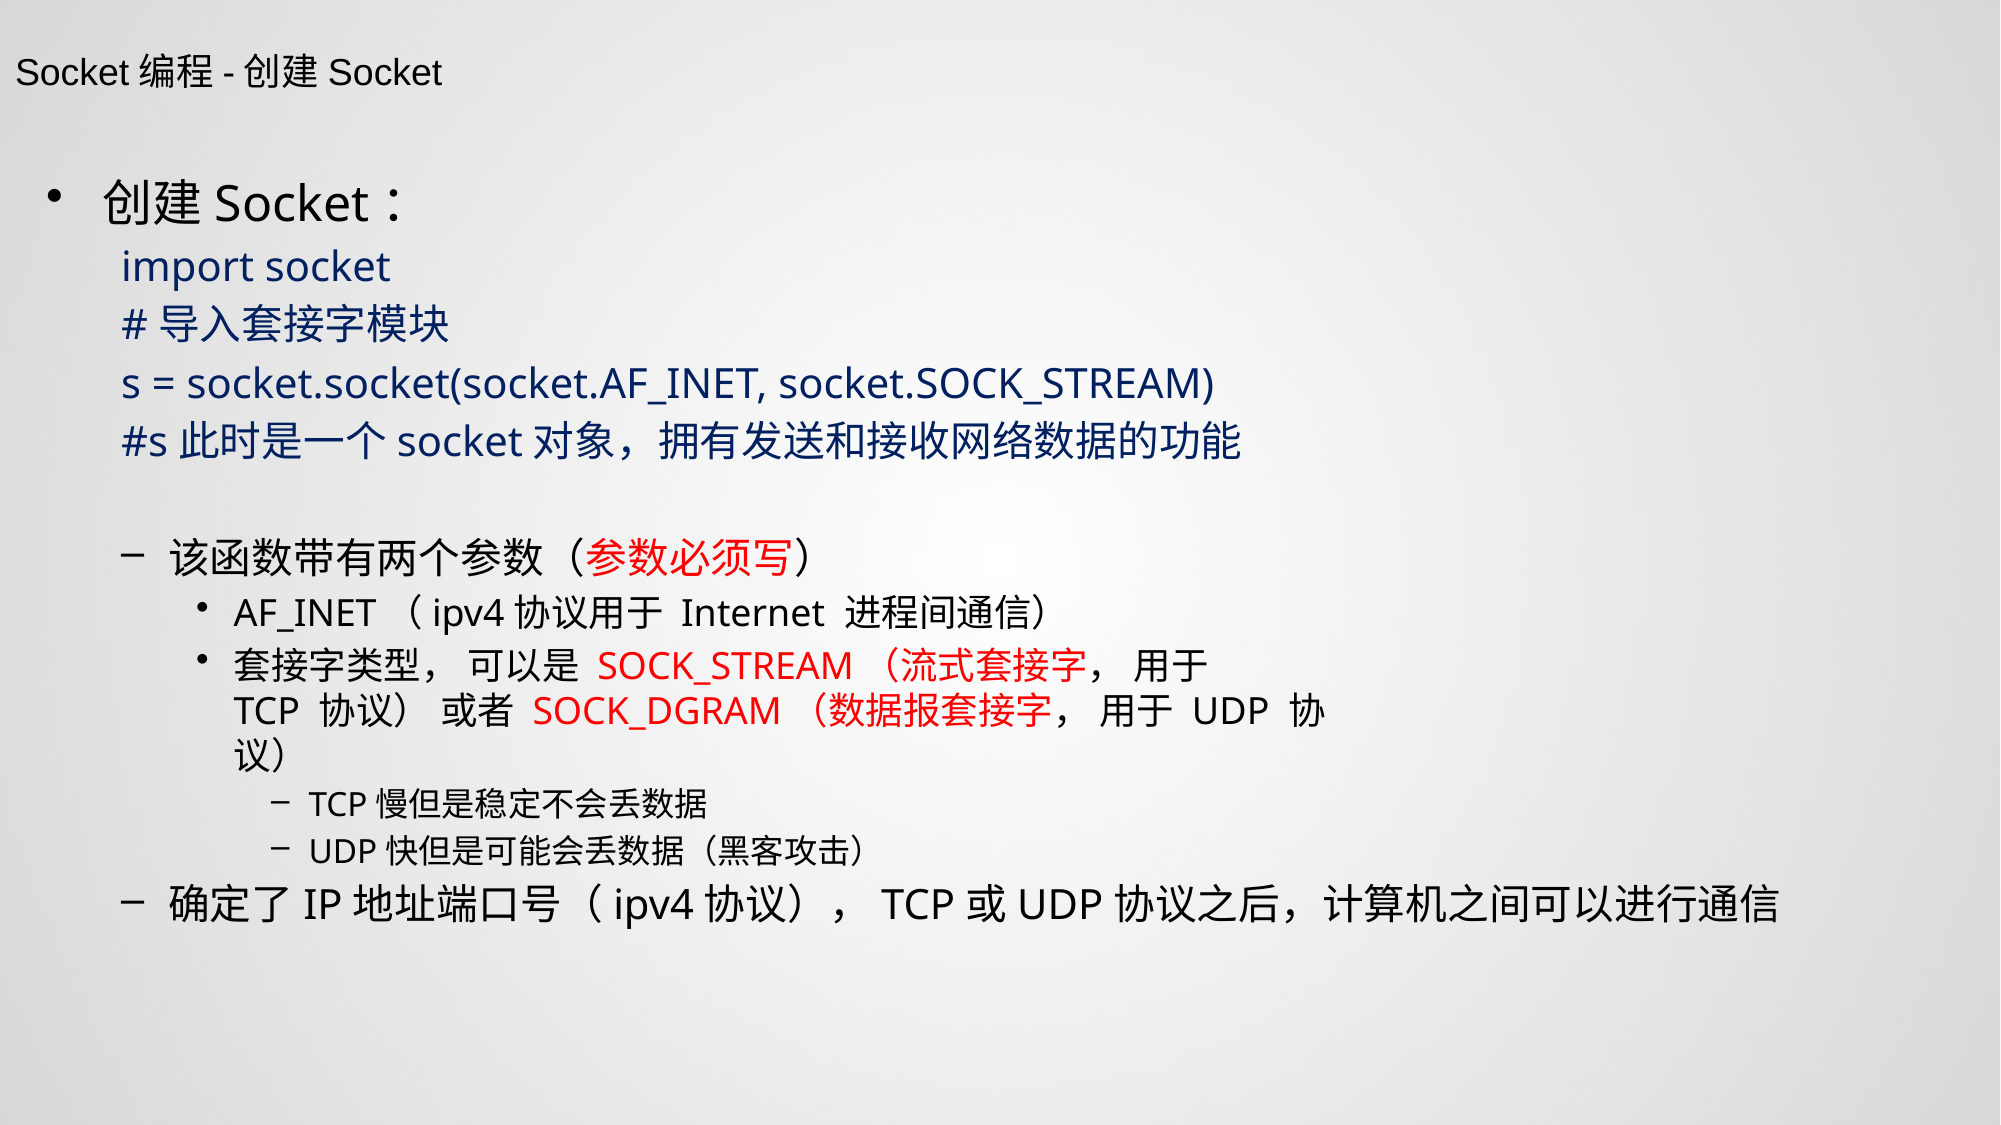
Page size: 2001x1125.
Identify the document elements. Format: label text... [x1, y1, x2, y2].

picture [0, 0, 2001, 1125]
list 创建Socket： import socket #导入套接字模块 s = socket.socket(socket.AF_INET, socket.SOCK_STREAM) #s此时是一个socket对象，拥有发送和接收网络数据的功能 该函数带有两个参数（参数必须写） AF_INET（ipv4协议⽤于 Internet 进程间通信） 套接字类型， 可以是 SOCK_STREAM（流式套接字， ⽤于 TCP 协议） 或者 SOCK_DGRAM（数据报套接字， ⽤于 UDP 协 议） TCP慢但是稳定不会丢数据 UDP快但是可能会丢数据（黑客攻击） 确定了IP地址端口号（ipv4协议），TCP或UDP协议之后，计算机之间可以进行通信 [31, 164, 1954, 997]
title Socket编程-创建Socket [0, 0, 1547, 141]
